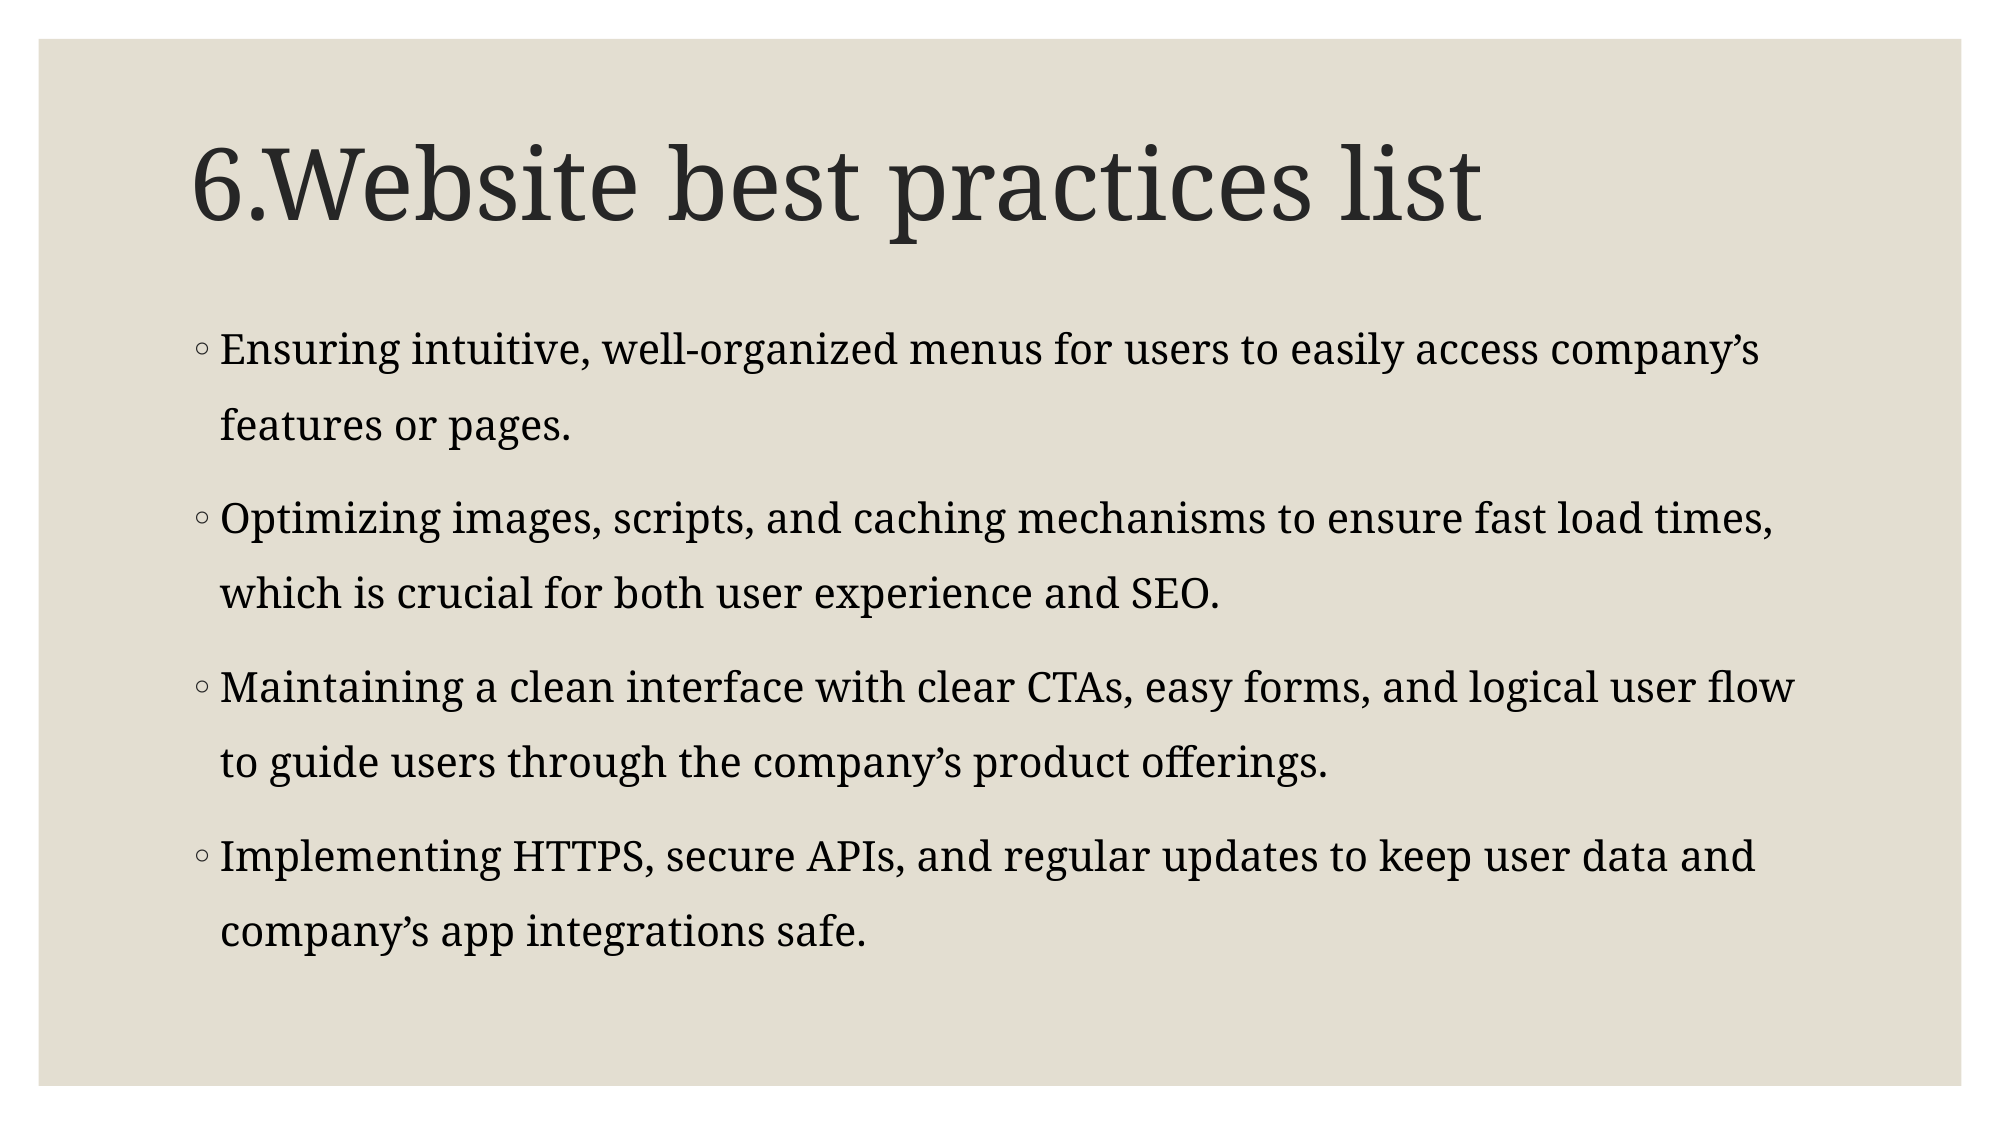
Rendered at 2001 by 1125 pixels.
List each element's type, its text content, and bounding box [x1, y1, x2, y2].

list Ensuring intuitive, well-organized menus for users to easily access company’s features or pages. Optimizing images, scripts, and caching mechanisms to ensure fast load times, which is crucial for both user experience and SEO. Maintaining a clean interface with clear CTAs, easy forms, and logical user flow to guide users through the company’s product offerings. Implementing HTTPS, secure APIs, and regular updates to keep user data and company’s app integrations safe. [174, 290, 1825, 990]
title 6.Website best practices list [174, 105, 1825, 272]
